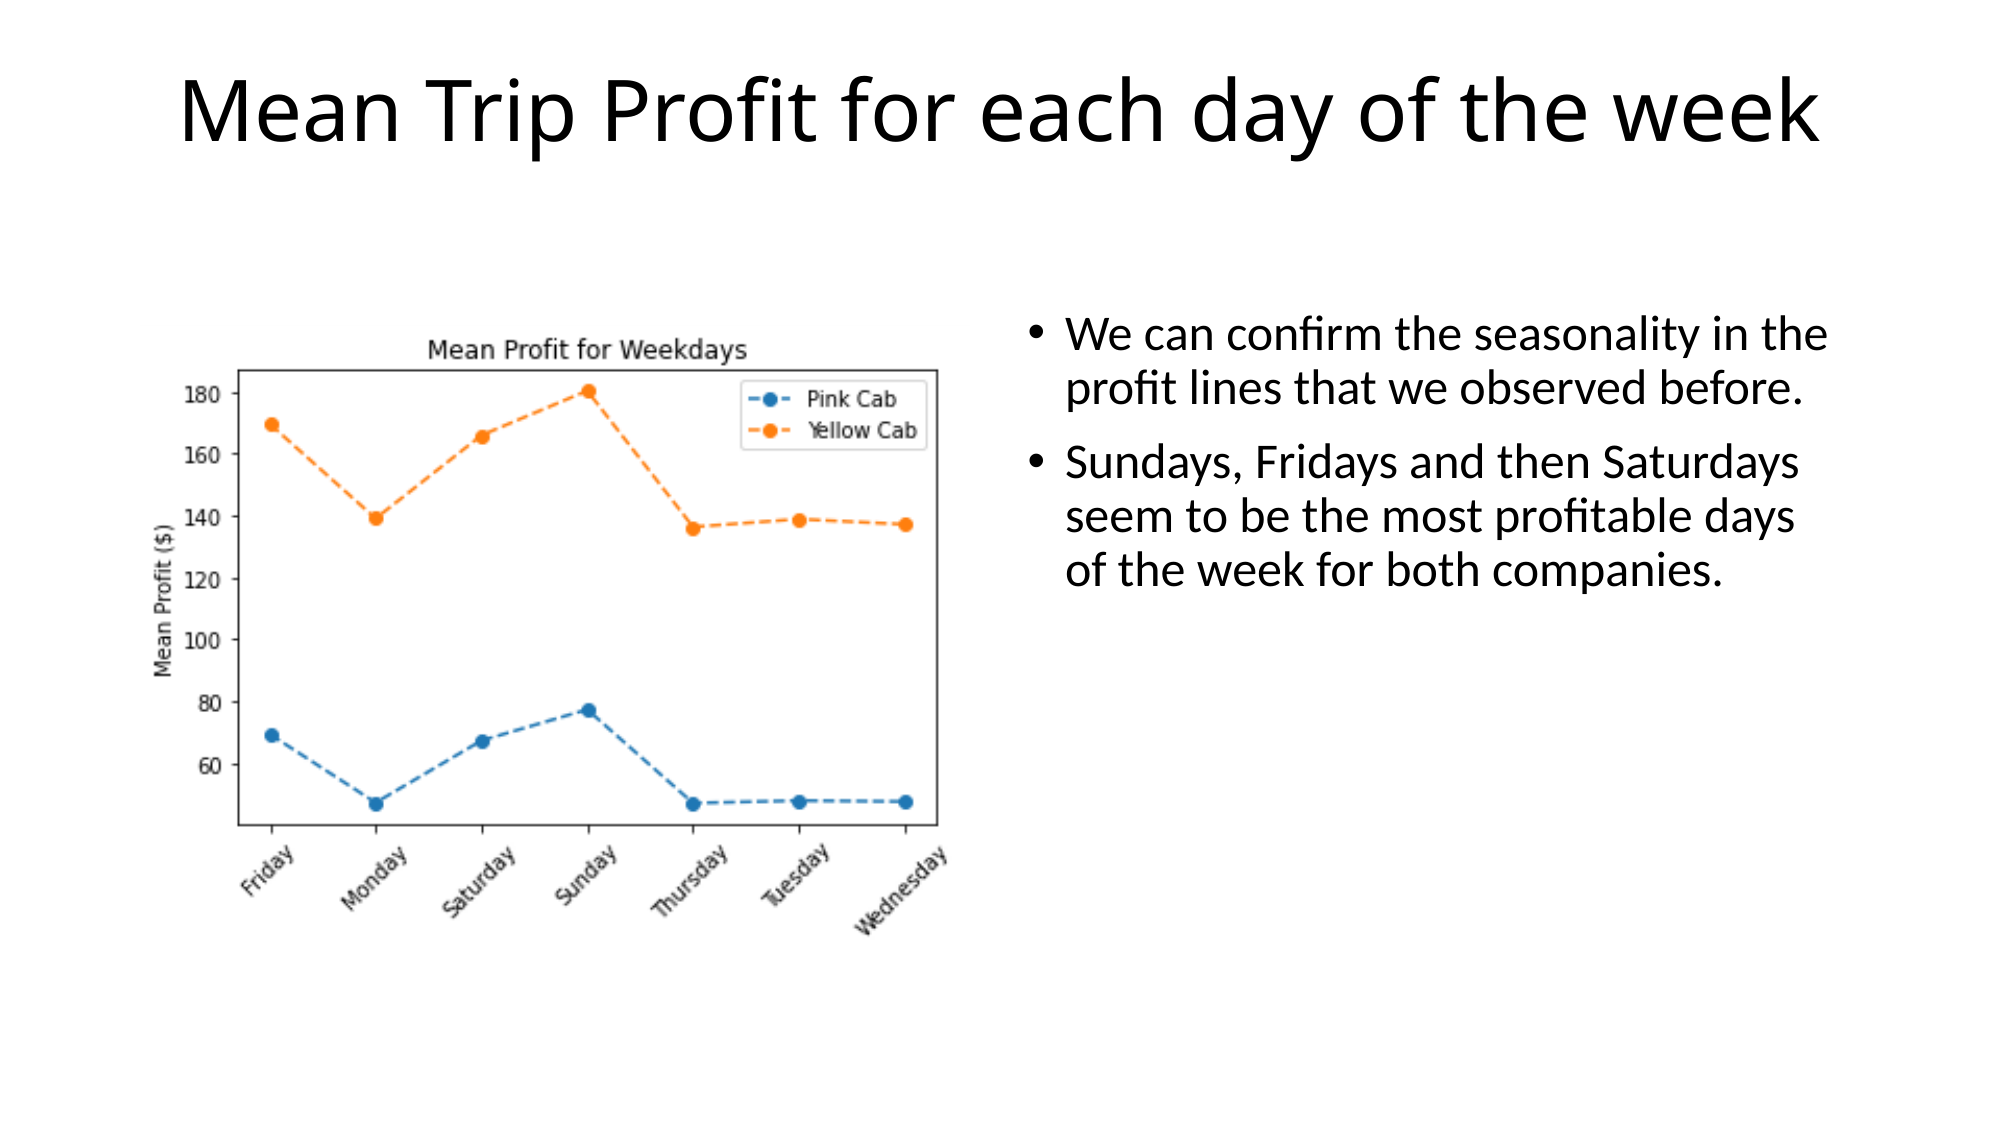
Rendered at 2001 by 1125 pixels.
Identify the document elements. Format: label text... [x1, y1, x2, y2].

title Mean Trip Profit for each day of the week [137, 59, 1863, 169]
list We can confirm the seasonality in the profit lines that we observed before. Sundays, Fridays and then Saturdays seem to be the most profitable days of the week for both companies. [1012, 299, 1863, 1014]
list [140, 324, 970, 954]
